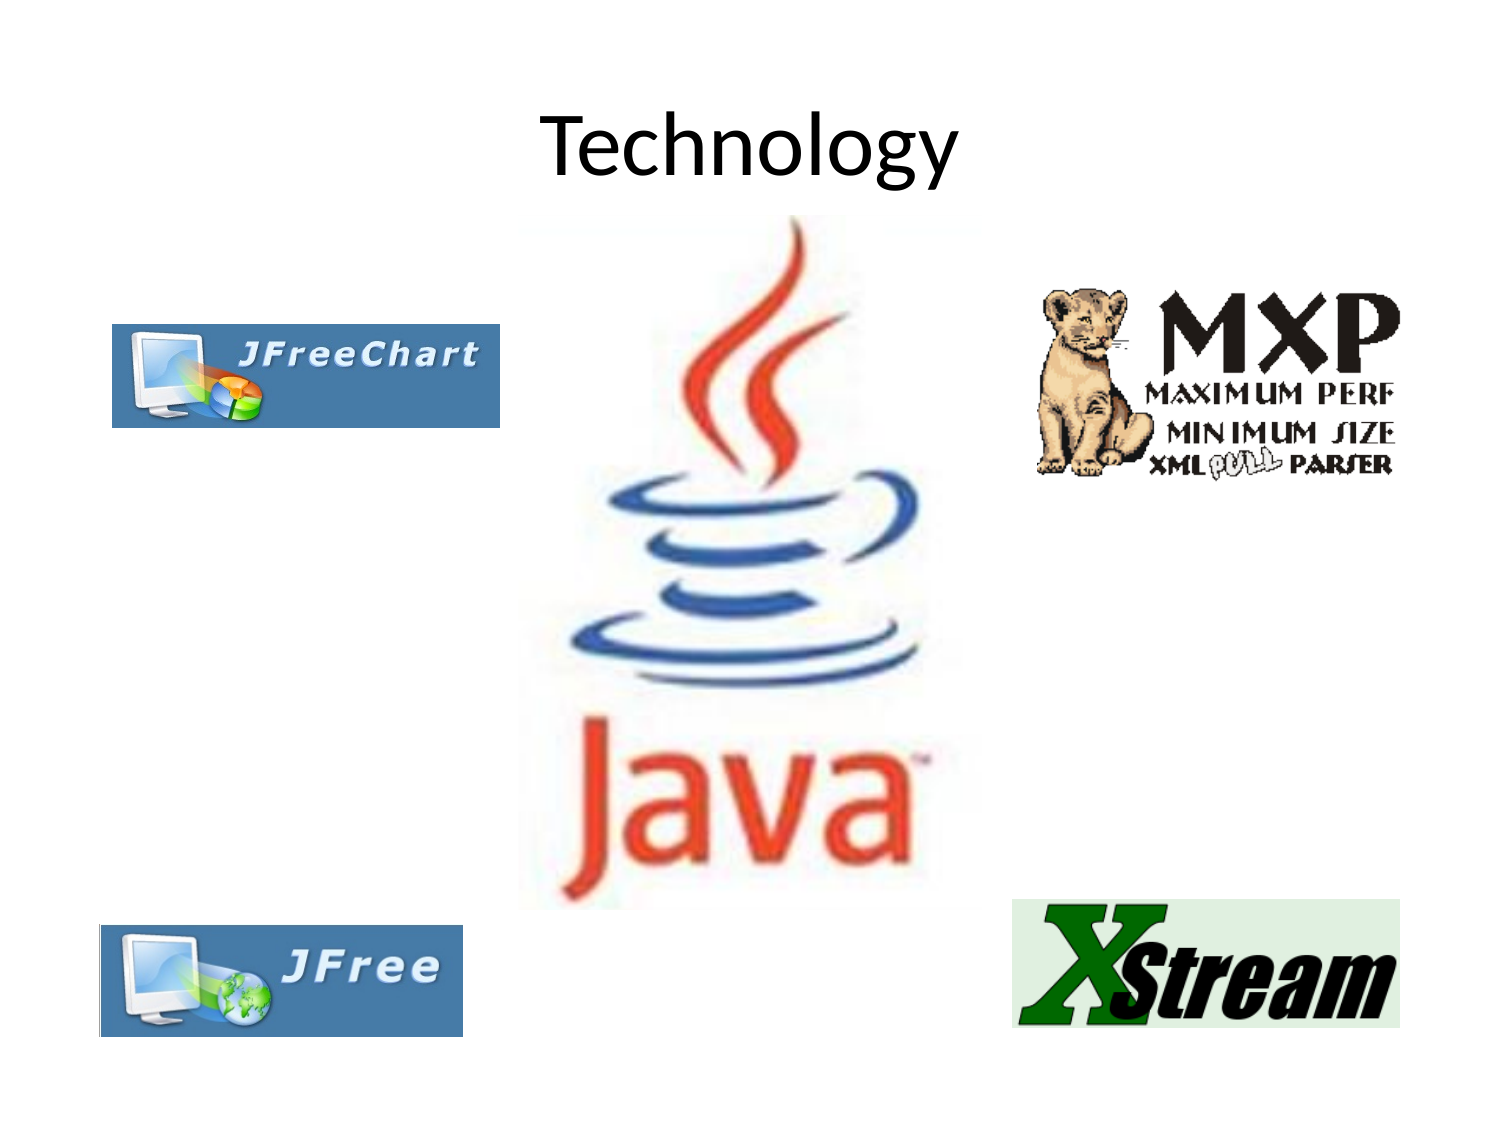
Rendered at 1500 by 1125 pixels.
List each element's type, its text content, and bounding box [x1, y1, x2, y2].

picture [99, 924, 463, 1037]
picture [112, 324, 501, 428]
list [518, 215, 982, 910]
title Technology [75, 45, 1425, 233]
picture [1037, 287, 1402, 488]
picture [1012, 899, 1401, 1028]
